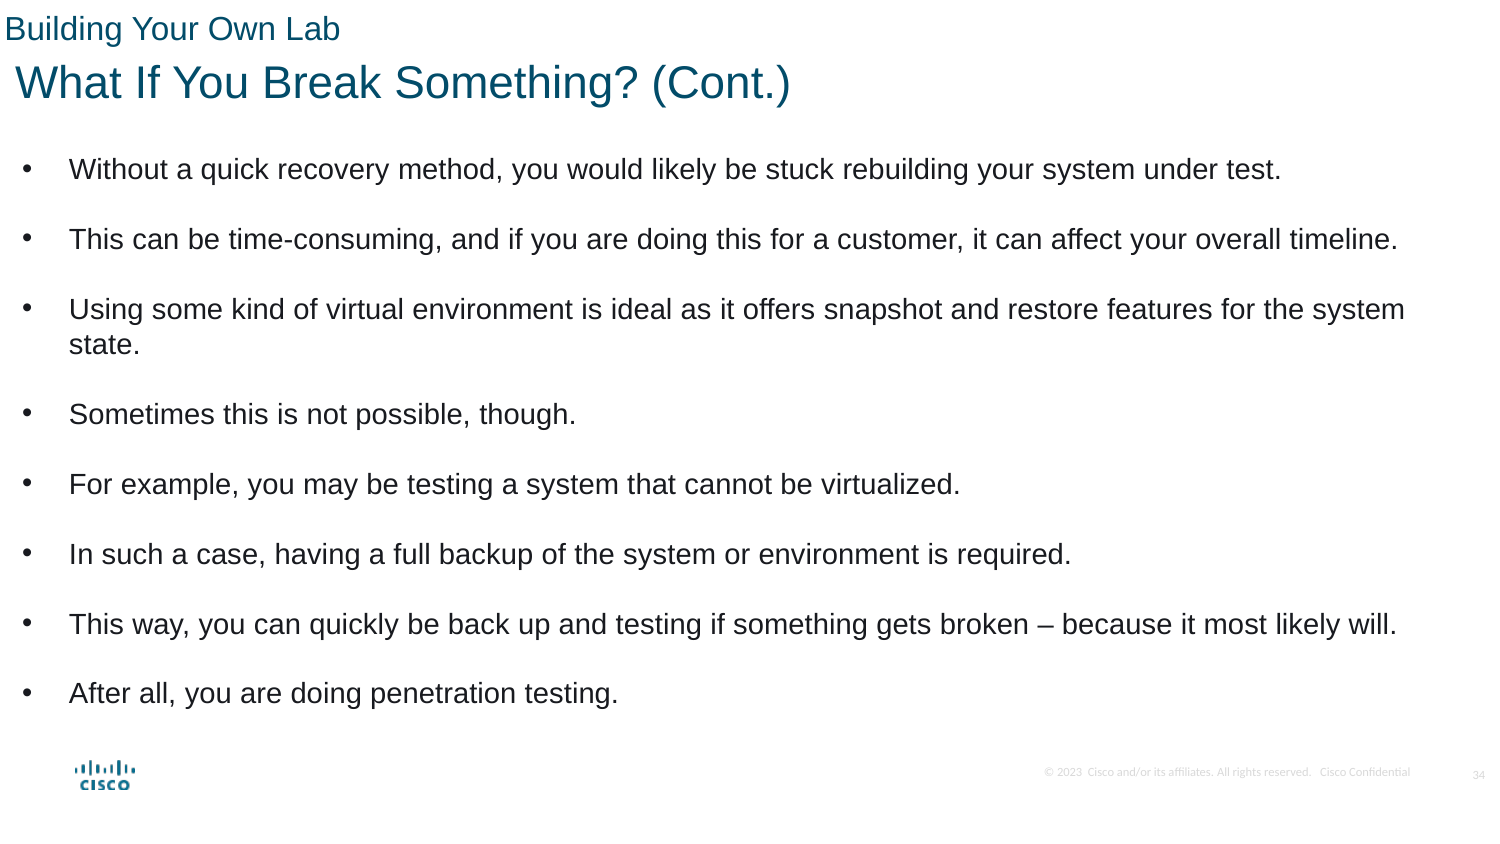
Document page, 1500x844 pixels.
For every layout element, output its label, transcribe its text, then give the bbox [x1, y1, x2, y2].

slide_number 34 [1425, 759, 1500, 797]
list Building Your Own Lab [0, 0, 1490, 45]
text_box Without a quick recovery method, you would likely be stuck rebuilding your system under test. This can be time-consuming, and if you are doing this for a customer, it can affect your overall timeline. Using some kind of virtual environment is ideal as it offers snapshot and restore features for the system state. Sometimes this is not possible, though. For example, you may be testing a system that cannot be virtualized. In such a case, having a full backup of the system or environment is required. This way, you can quickly be back up and testing if something gets broken – because it most likely will. After all, you are doing penetration testing. [7, 142, 1470, 746]
picture [75, 759, 135, 790]
list What If You Break Something? (Cont.) [0, 45, 1500, 118]
